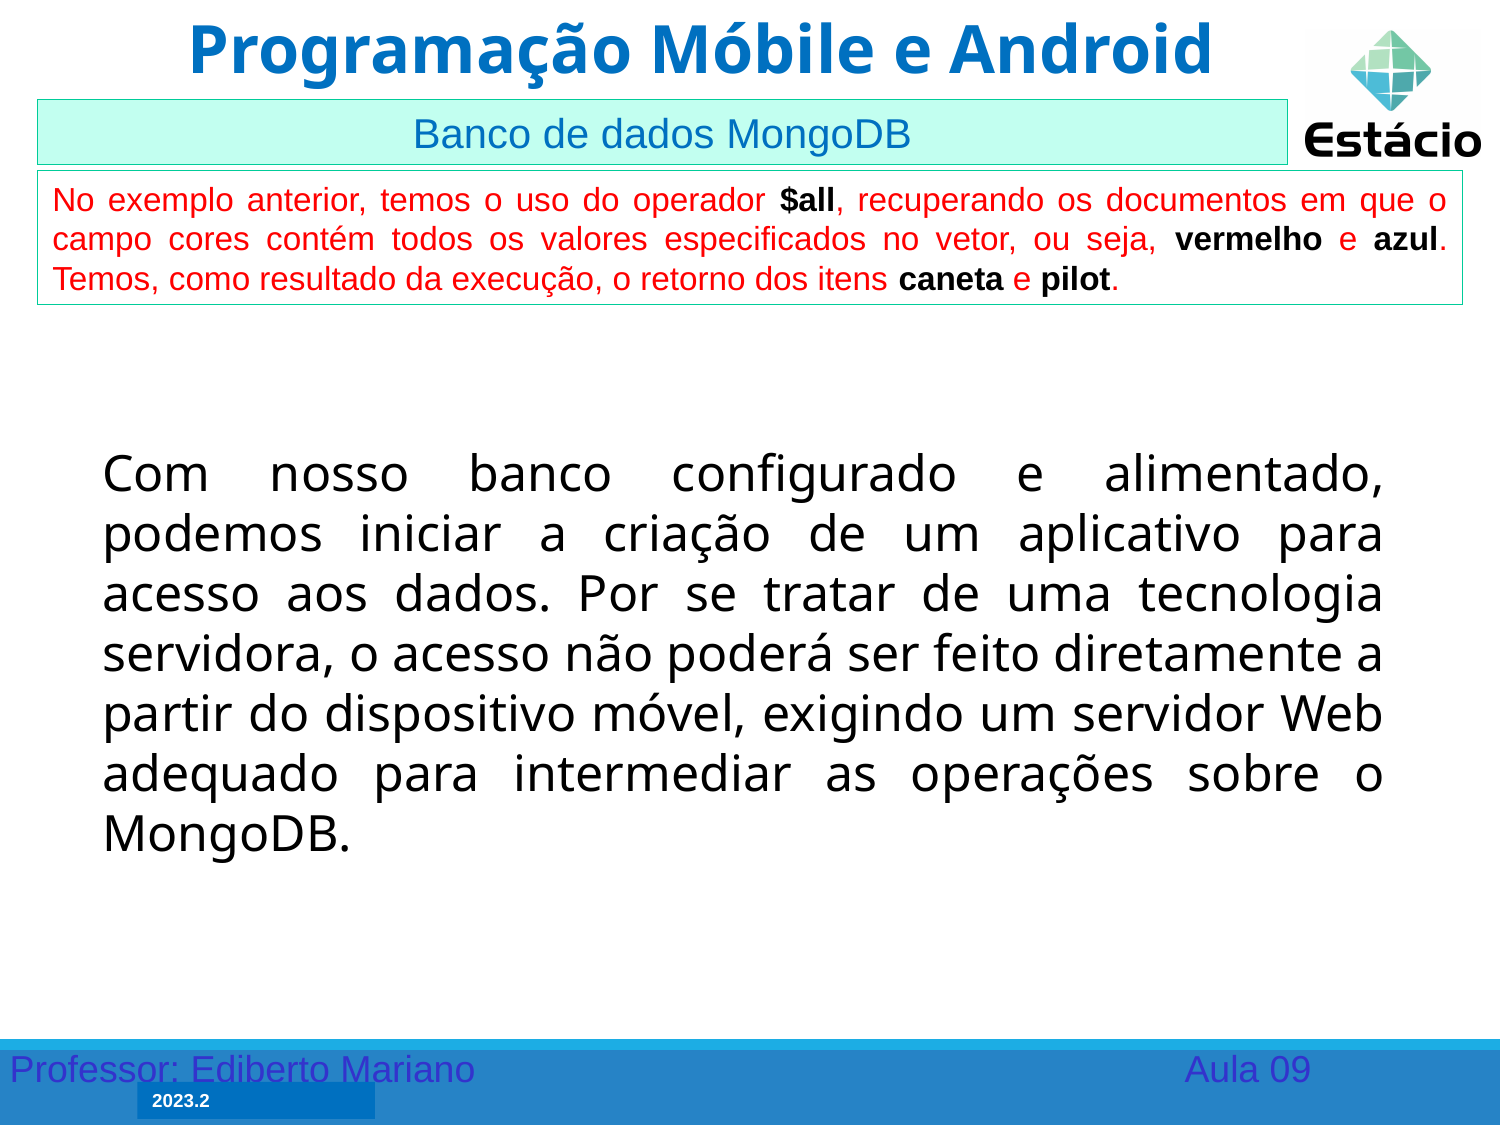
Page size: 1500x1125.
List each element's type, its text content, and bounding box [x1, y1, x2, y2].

text_box Banco de dados MongoDB [37, 99, 1288, 165]
text_box Com nosso banco configurado e alimentado, podemos iniciar a criação de um aplicativo para acesso aos dados. Por se tratar de uma tecnologia servidora, o acesso não poderá ser feito diretamente a partir do dispositivo móvel, exigindo um servidor Web adequado para intermediar as operações sobre o MongoDB. [87, 433, 1400, 869]
text_box Programação Móbile e Android [172, 0, 1230, 95]
text_box No exemplo anterior, temos o uso do operador $all, recuperando os documentos em que o campo cores contém todos os valores especificados no vetor, ou seja, vermelho e azul. Temos, como resultado da execução, o retorno dos itens caneta e pilot. [37, 170, 1463, 305]
picture [1305, 29, 1481, 157]
